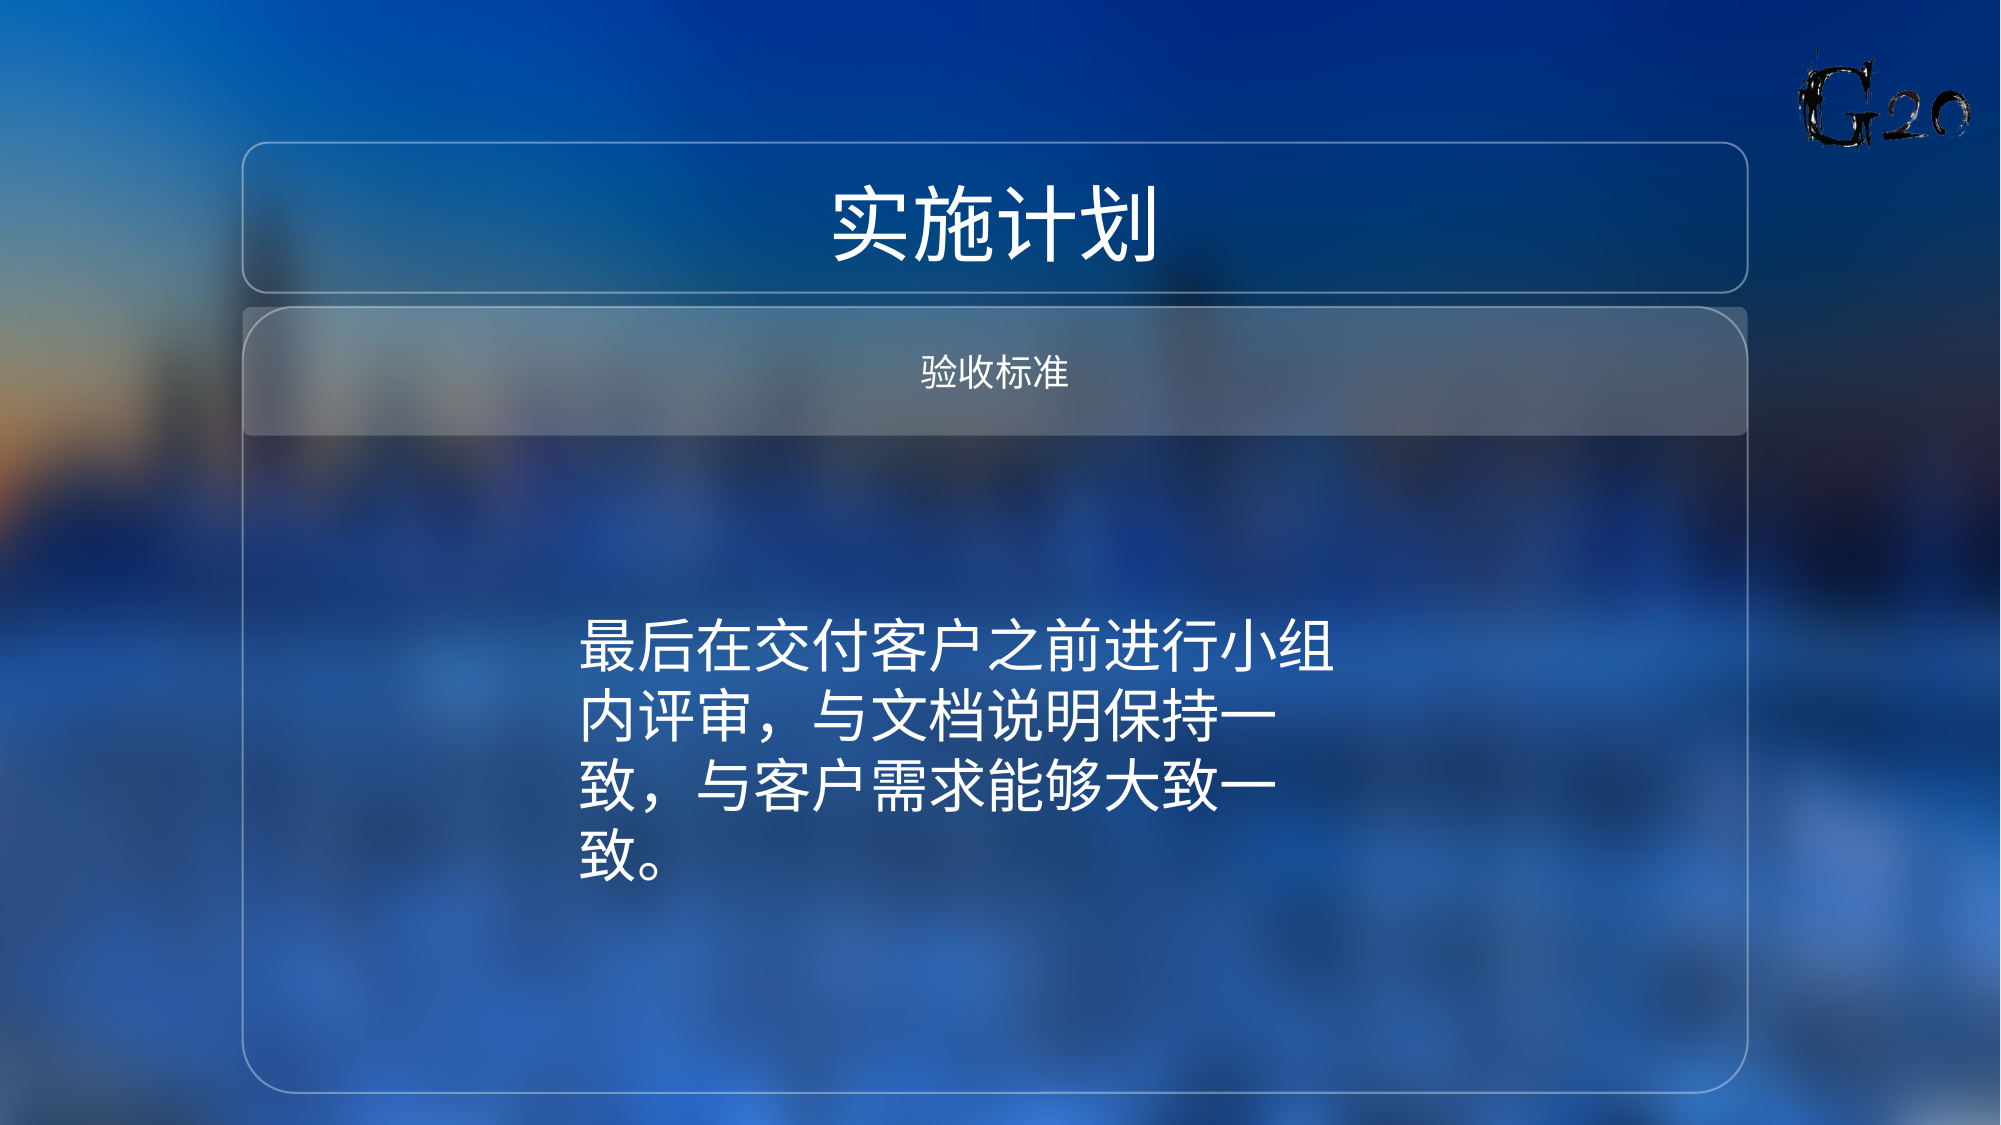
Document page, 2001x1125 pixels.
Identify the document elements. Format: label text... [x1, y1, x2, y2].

text_box 实施计划 [585, 164, 1405, 280]
text_box 验收标准 [242, 306, 1748, 436]
picture [0, 0, 2001, 1125]
text_box [242, 429, 1748, 1093]
text_box 最后在交付客户之前进行小组内评审，与文档说明保持一致，与客户需求能够大致一致。 [564, 601, 1405, 896]
text_box [242, 142, 1708, 293]
